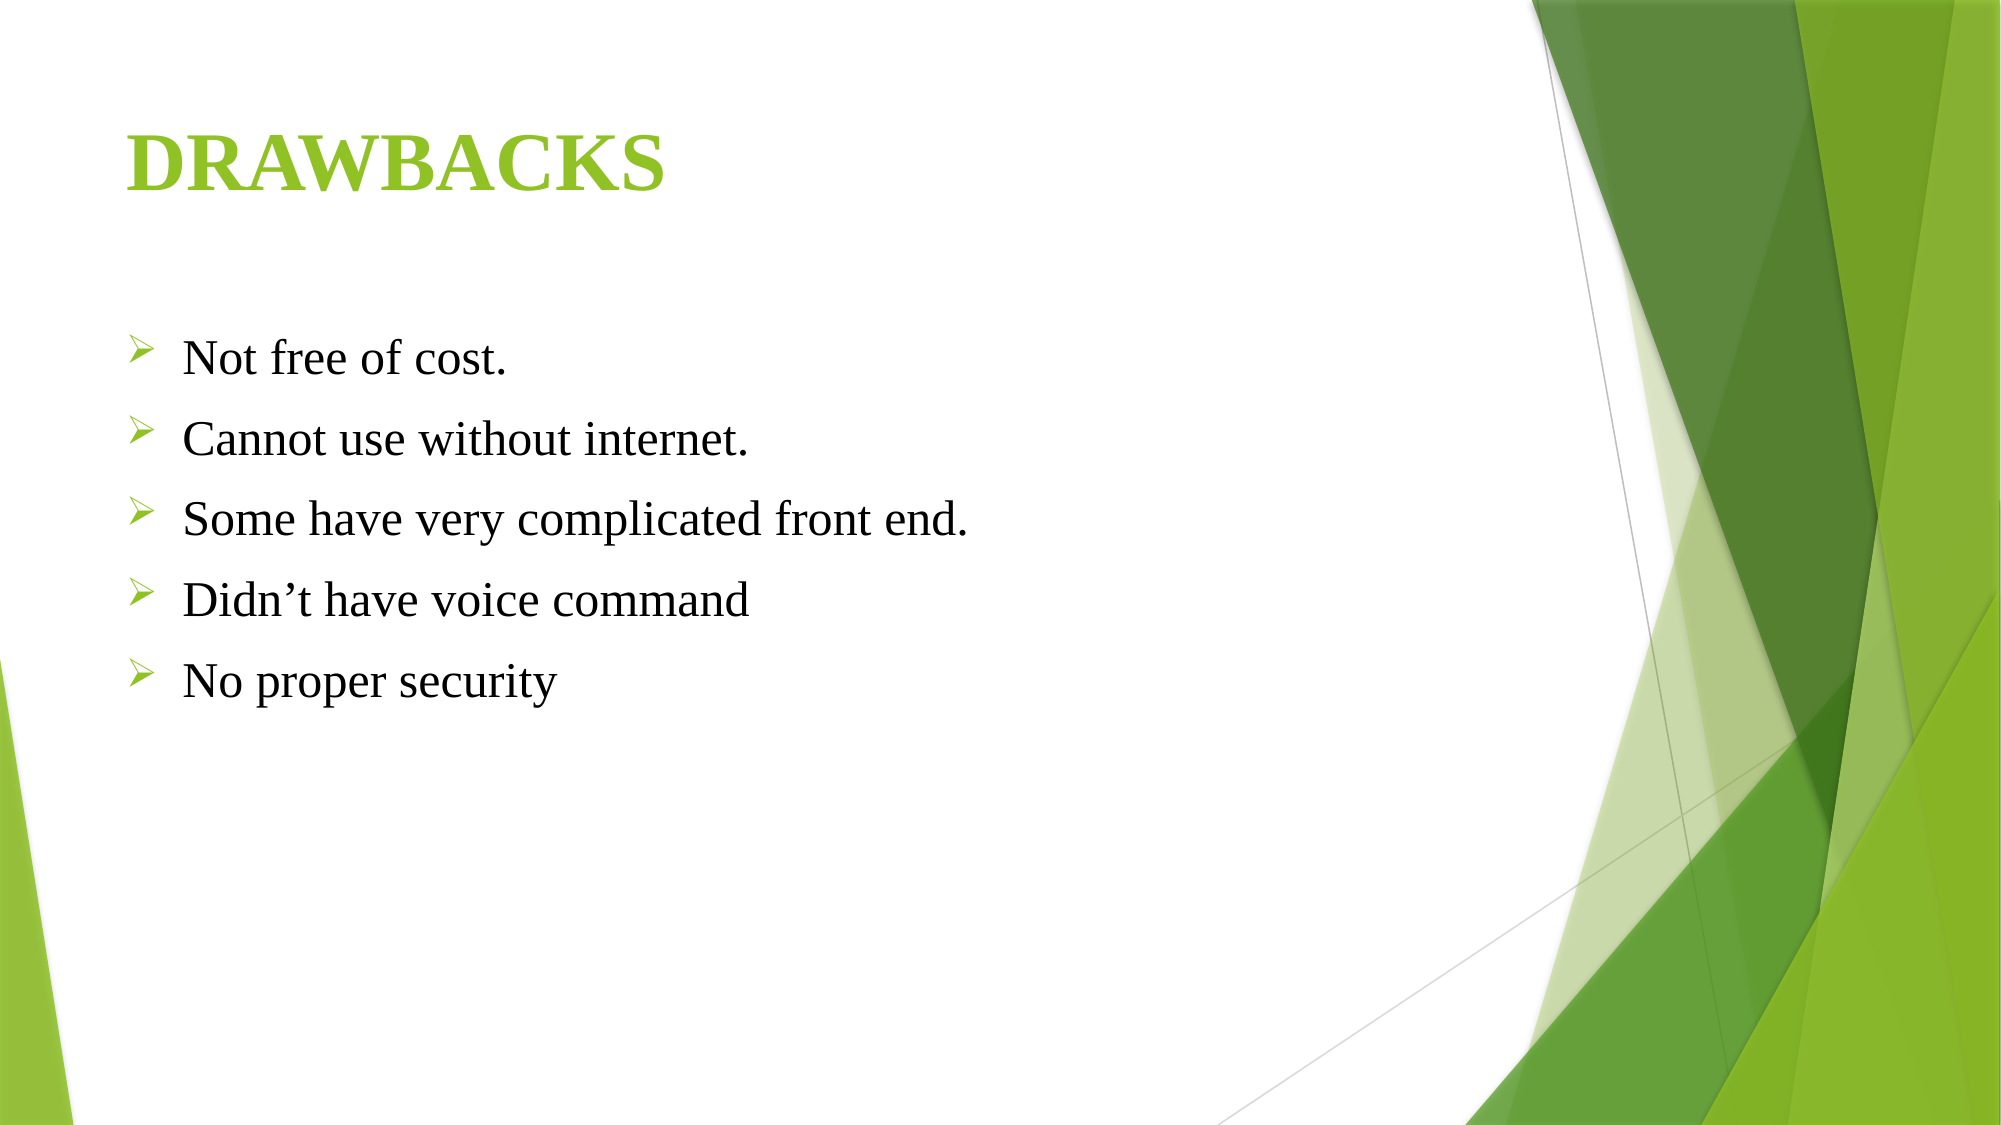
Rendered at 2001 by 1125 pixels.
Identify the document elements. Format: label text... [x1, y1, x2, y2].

list Not free of cost. Cannot use without internet. Some have very complicated front end. Didn’t have voice command No proper security [111, 316, 1522, 916]
title DRAWBACKS [111, 99, 1522, 316]
